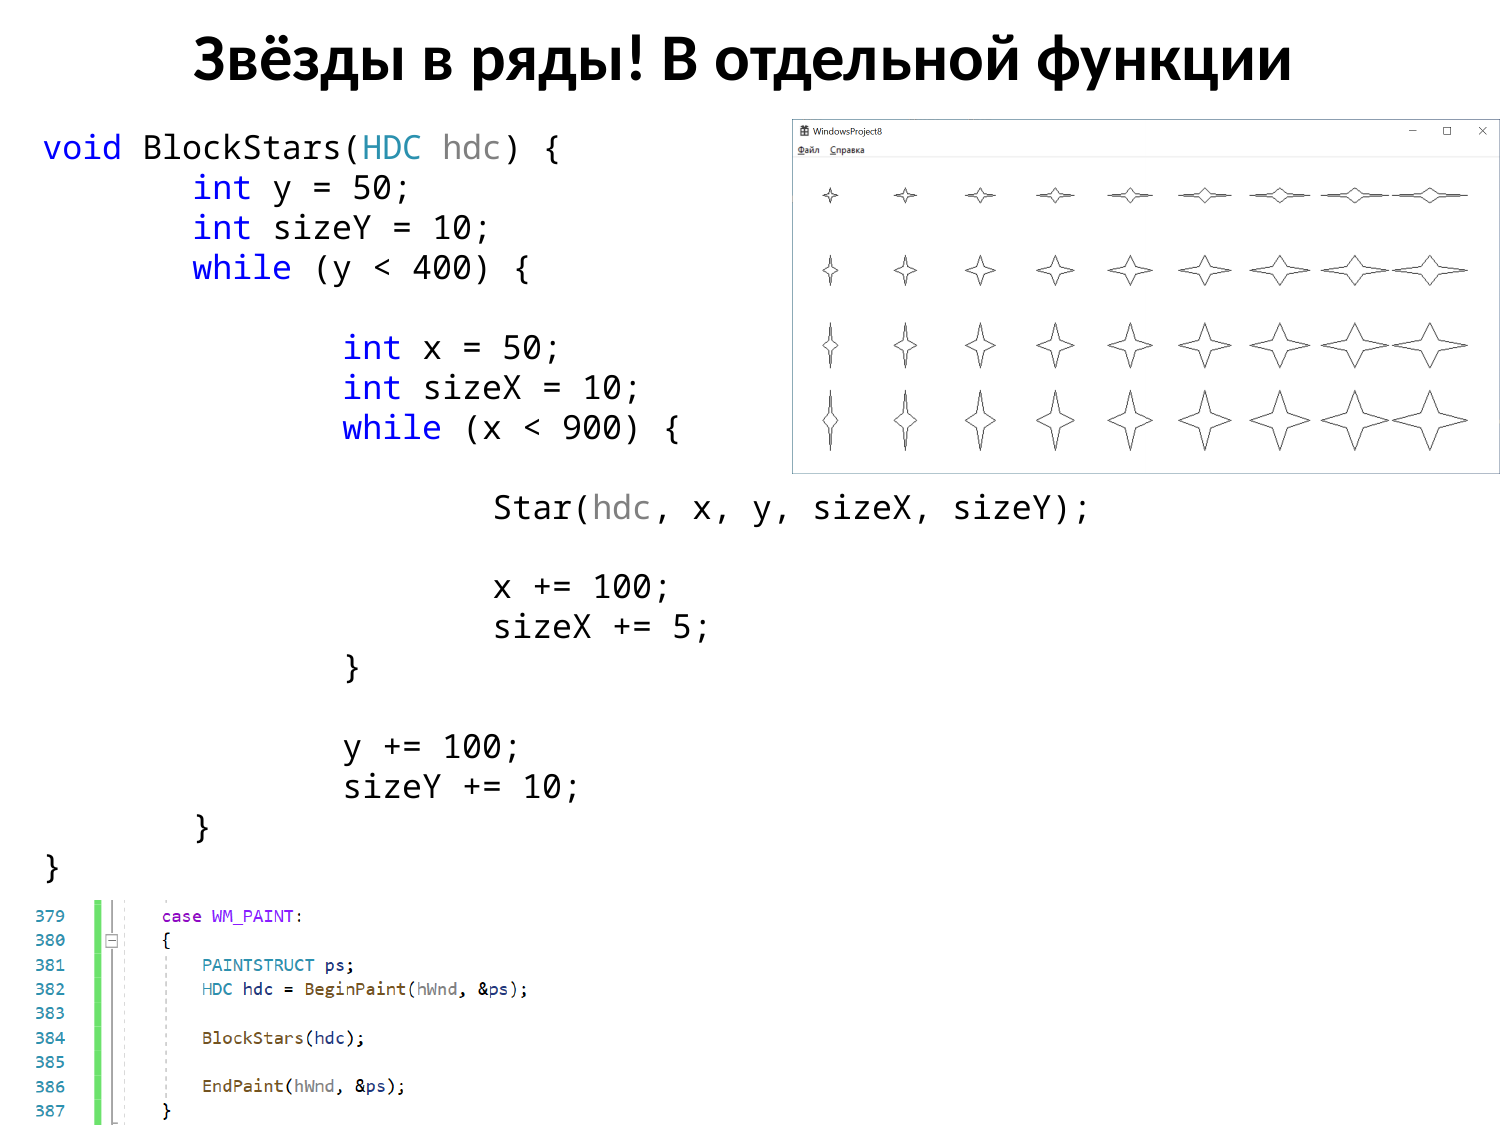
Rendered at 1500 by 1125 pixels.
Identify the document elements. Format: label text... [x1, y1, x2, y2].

picture [792, 118, 1500, 474]
title Звёзды в ряды! В отдельной функции [29, 19, 1459, 88]
text_box void BlockStars(HDC hdc) { int y = 50; int sizeY = 10; while (y < 400) { int x = 50; int sizeX = 10; while (x < 900) { Star(hdc, x, y, sizeX, sizeY); x += 100; sizeX += 5; } y += 100; sizeY += 10; } } [27, 119, 1431, 893]
picture [29, 900, 538, 1125]
